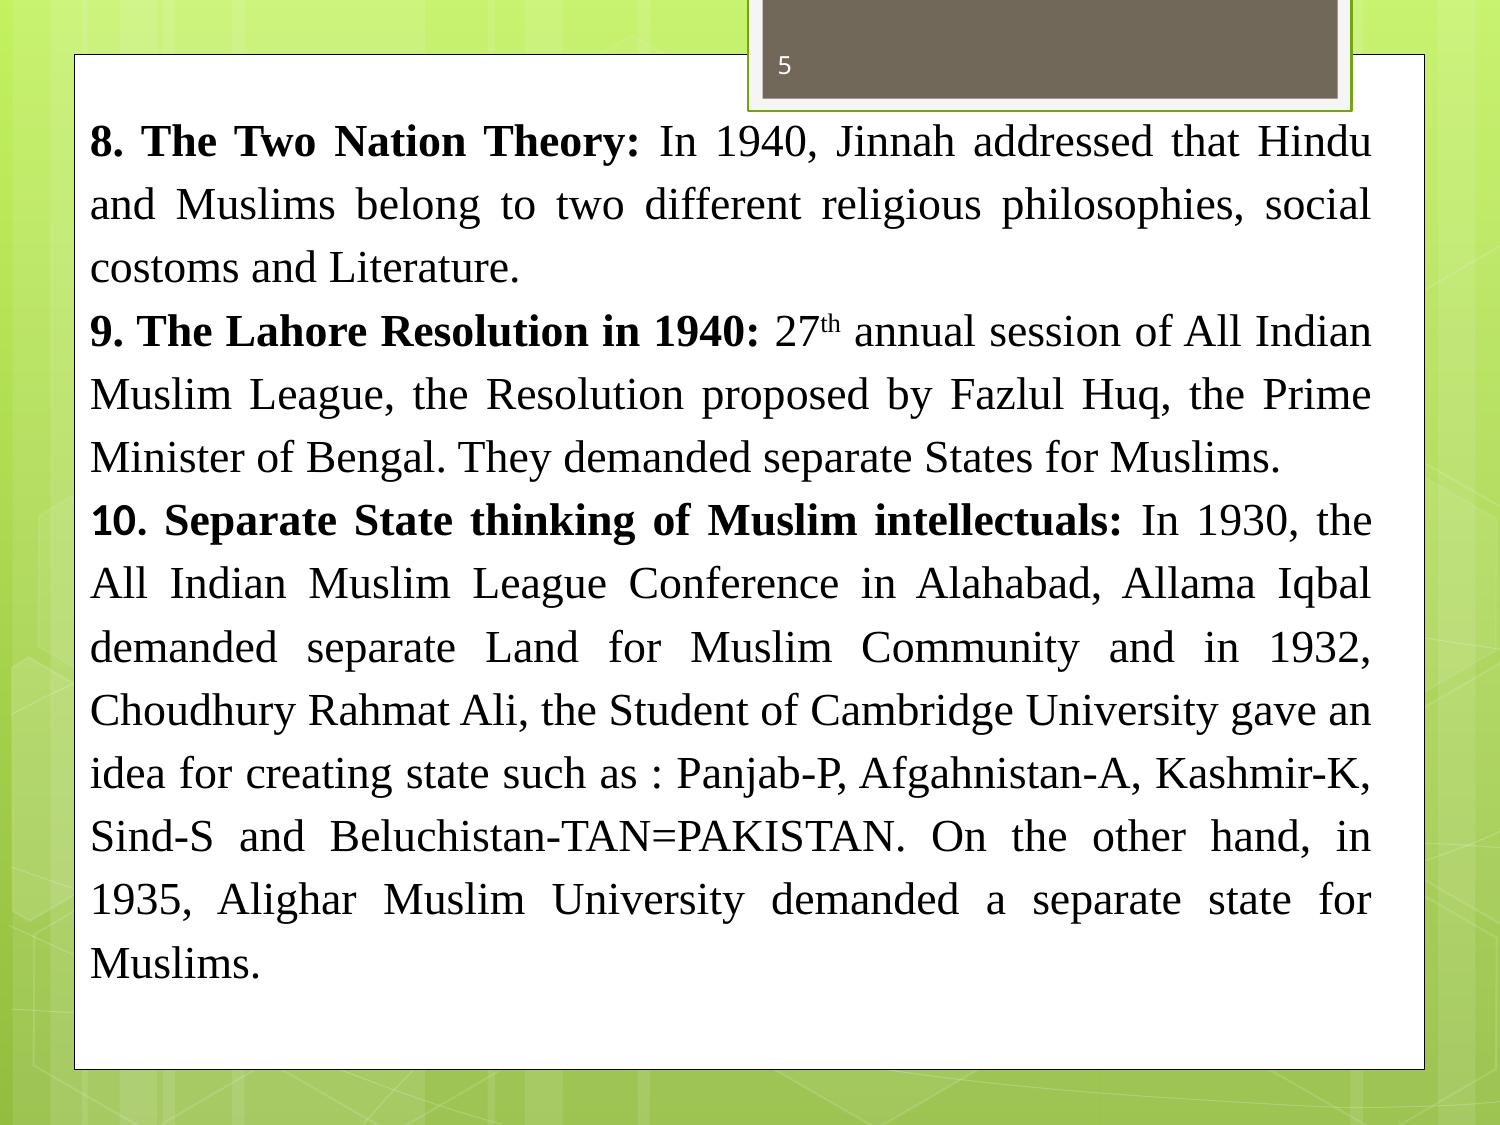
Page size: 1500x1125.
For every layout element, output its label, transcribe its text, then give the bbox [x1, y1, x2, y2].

text_box 8. The Two Nation Theory: In 1940, Jinnah addressed that Hindu and Muslims belong to two different religious philosophies, social costoms and Literature. 9. The Lahore Resolution in 1940: 27th annual session of All Indian Muslim League, the Resolution proposed by Fazlul Huq, the Prime Minister of Bengal. They demanded separate States for Muslims. 10. Separate State thinking of Muslim intellectuals: In 1930, the All Indian Muslim League Conference in Alahabad, Allama Iqbal demanded separate Land for Muslim Community and in 1932, Choudhury Rahmat Ali, the Student of Cambridge University gave an idea for creating state such as : Panjab-P, Afgahnistan-A, Kashmir-K, Sind-S and Beluchistan-TAN=PAKISTAN. On the other hand, in 1935, Alighar Muslim University demanded a separate state for Muslims. [75, 95, 1388, 995]
slide_number 5 [762, 36, 982, 95]
